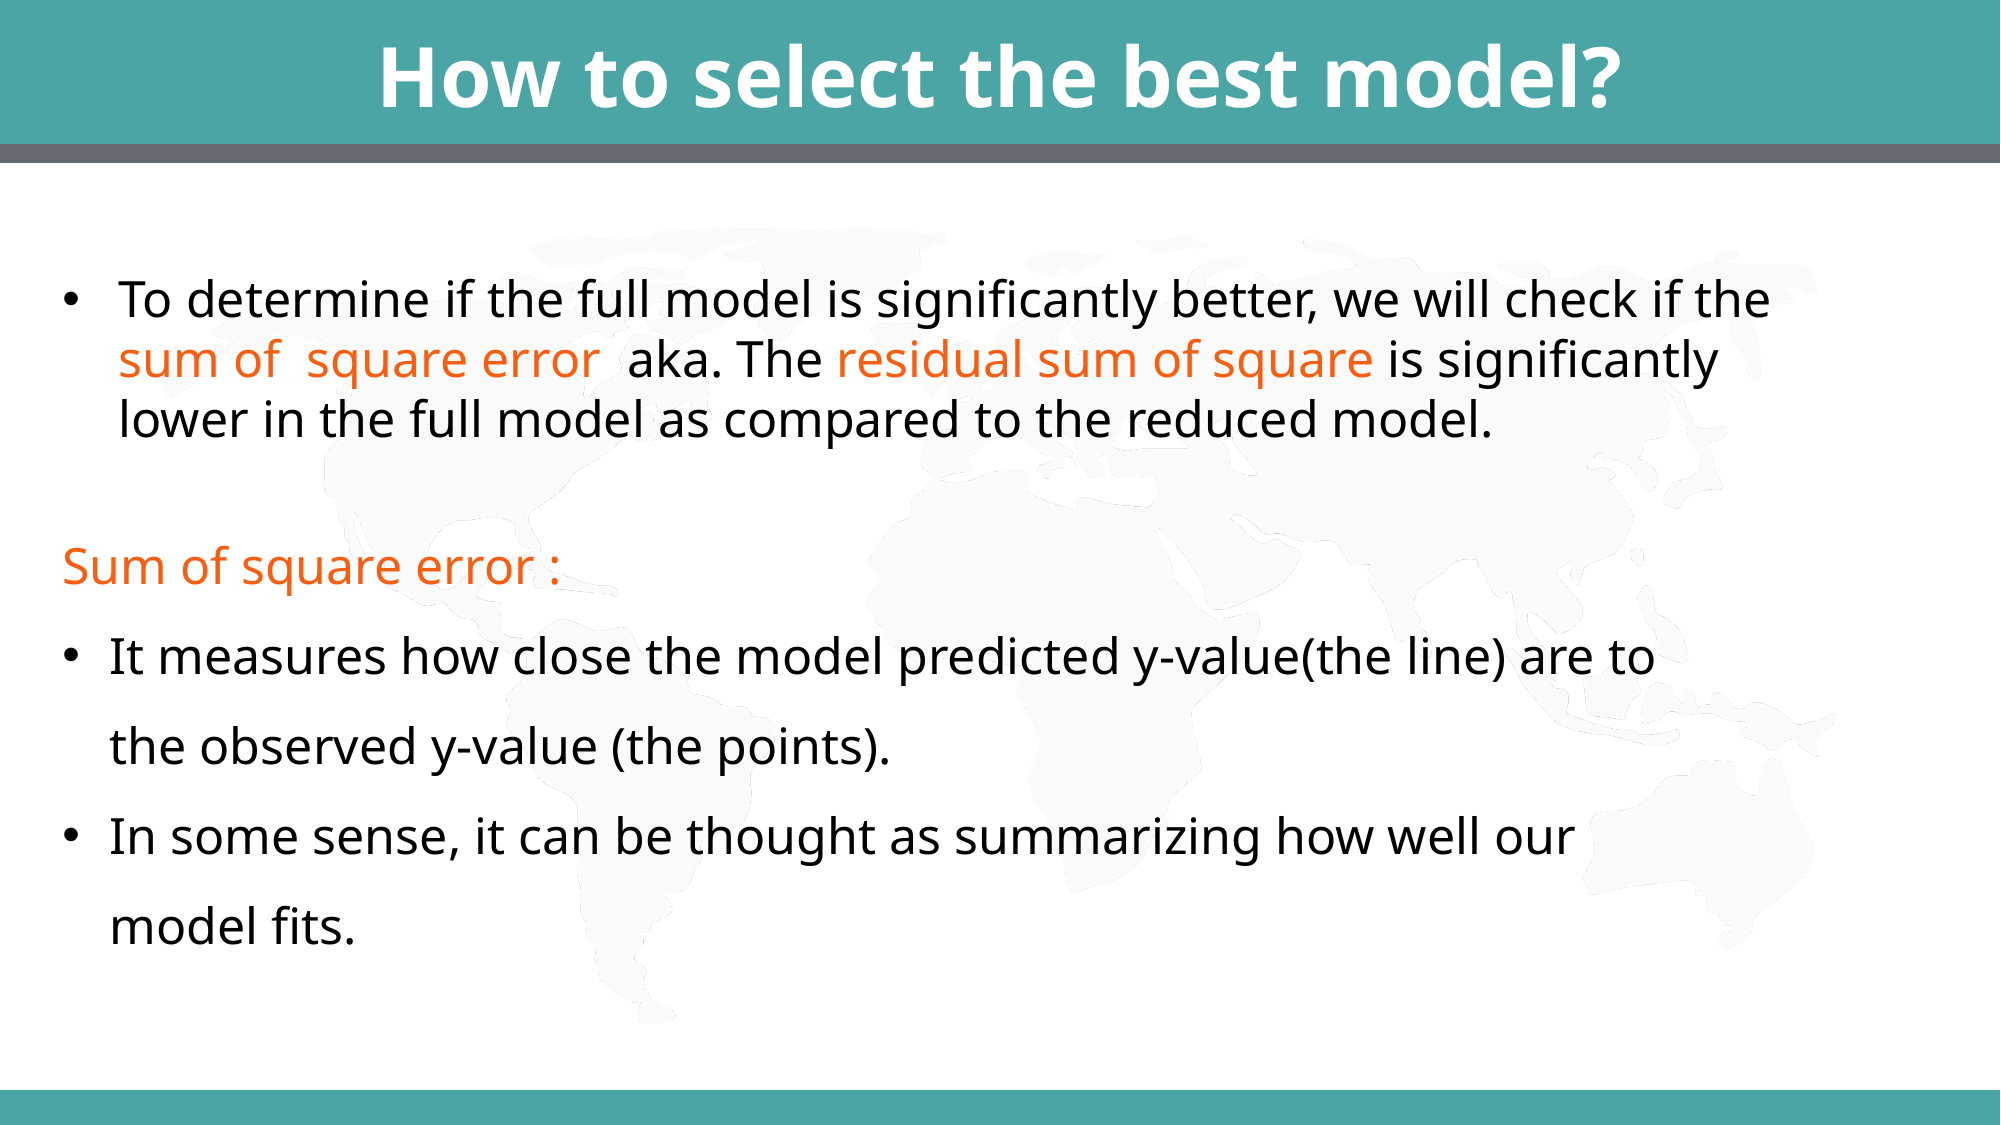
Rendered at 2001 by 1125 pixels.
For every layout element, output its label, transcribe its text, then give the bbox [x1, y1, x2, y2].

text_box To determine if the full model is significantly better, we will check if the sum of square error aka. The residual sum of square is significantly lower in the full model as compared to the reduced model. [47, 260, 1800, 456]
text_box Sum of square error : It measures how close the model predicted y-value(the line) are to the observed y-value (the points). In some sense, it can be thought as summarizing how well our model fits. [47, 496, 1733, 962]
picture [0, 1089, 2000, 1125]
picture [0, 0, 2000, 163]
picture [163, 228, 1837, 1025]
